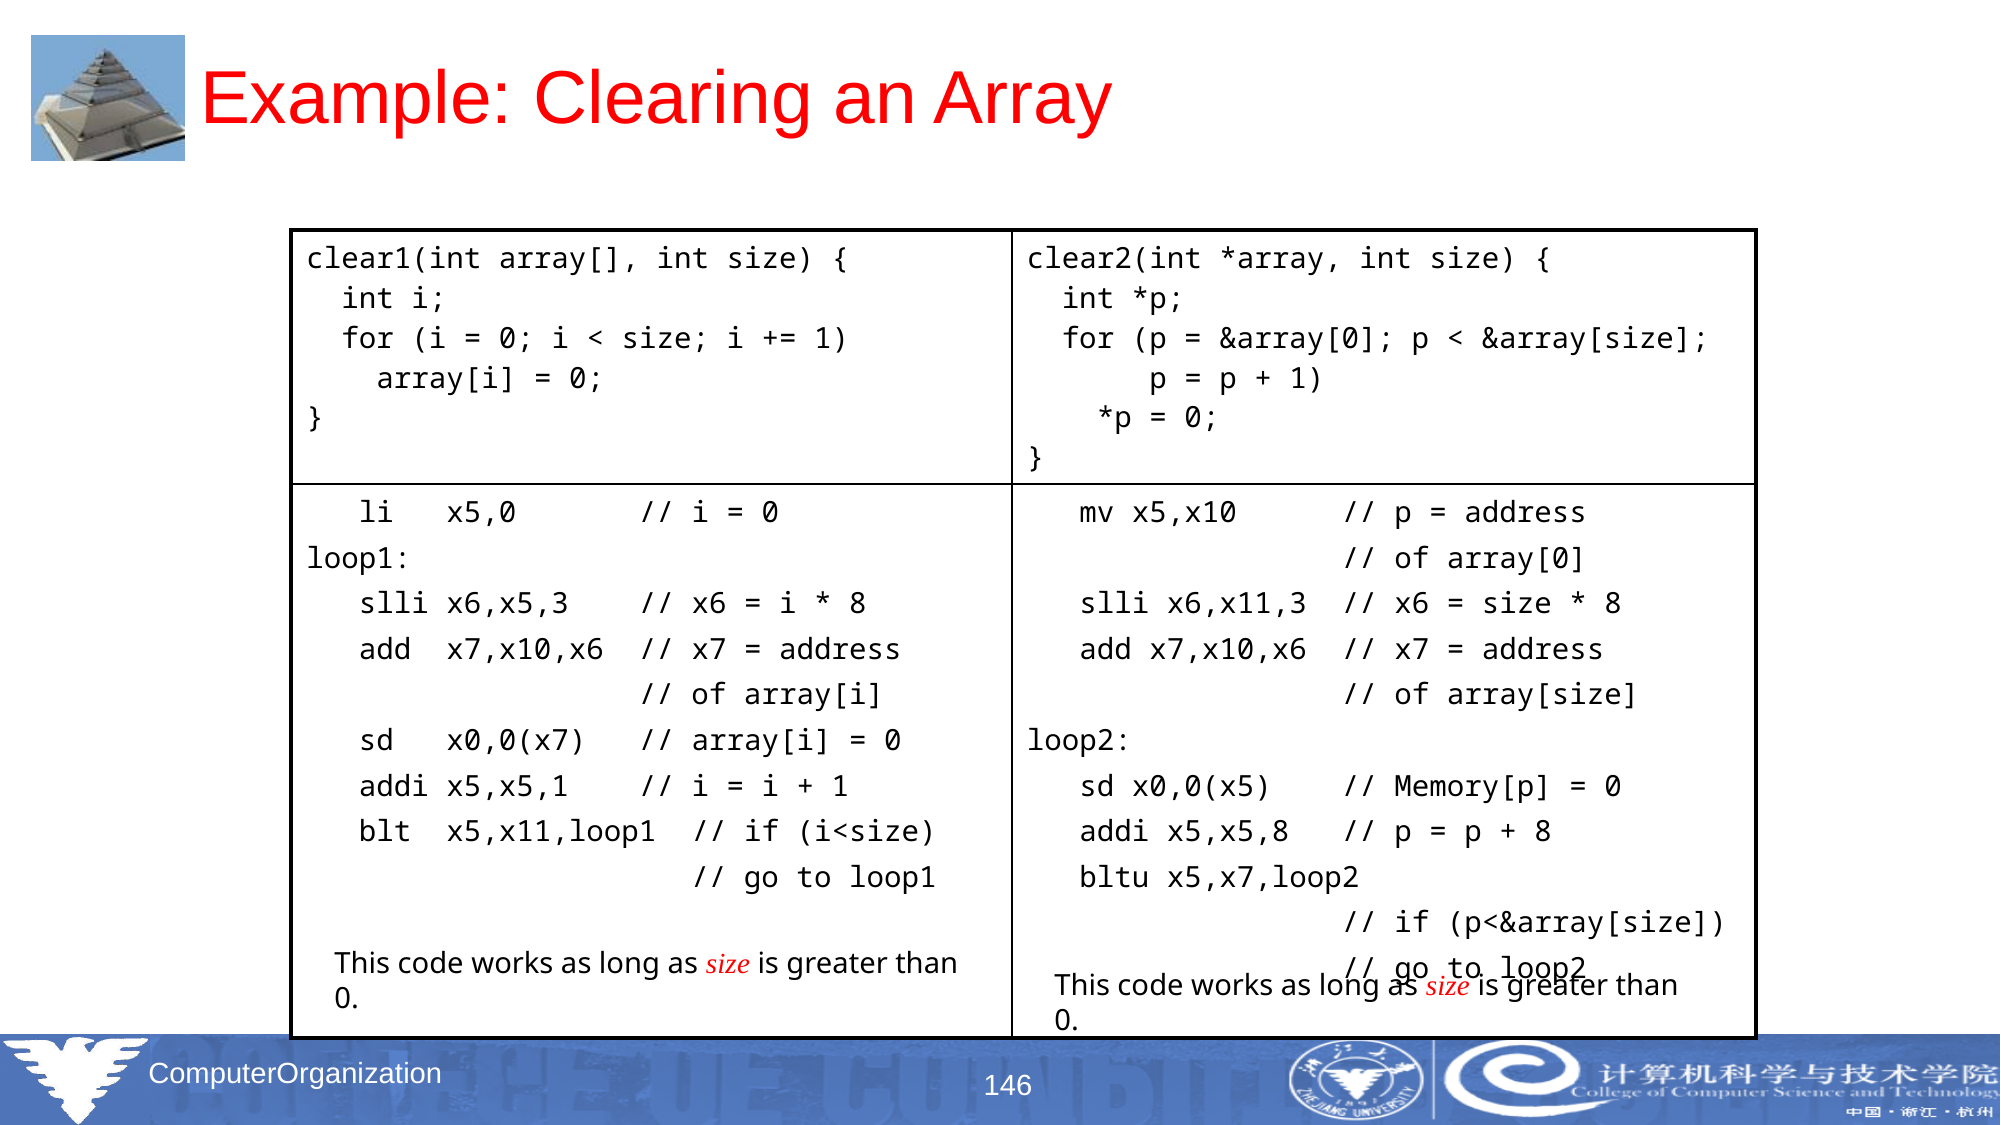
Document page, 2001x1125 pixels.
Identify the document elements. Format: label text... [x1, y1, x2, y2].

title Example: Clearing an Array [184, 0, 1953, 188]
picture [0, 1034, 2000, 1125]
table_header clear2(int *array, int size) { int *p; for (p = &array[0]; p < &array[size]; p = p + 1) *p = 0; } [1013, 232, 1754, 483]
table_header clear1(int array[], int size) { int i; for (i = 0; i < size; i += 1) array[i] = 0; } [293, 232, 1011, 483]
table_cell mv x5,x10 // p = address // of array[0] slli x6,x11,3 // x6 = size * 8 add x7,x10,x6 // x7 = address // of array[size] loop2: sd x0,0(x5) // Memory[p] = 0 addi x5,x5,8 // p = p + 8 bltu x5,x7,loop2 // if (p<&array[size]) // go to loop2 [1013, 485, 1754, 1036]
picture [1020, 1084, 1028, 1093]
picture [1003, 1079, 1009, 1088]
text_box This code works as long as size is greater than 0. [244, 937, 1001, 1057]
table_cell li x5,0 // i = 0 loop1: slli x6,x5,3 // x6 = i * 8 add x7,x10,x6 // x7 = address // of array[i] sd x0,0(x7) // array[i] = 0 addi x5,x5,1 // i = i + 1 blt x5,x11,loop1 // if (i<size) // go to loop1 [293, 485, 1011, 959]
text_box This code works as long as size is greater than 0. [964, 959, 1721, 1079]
picture [31, 35, 184, 161]
